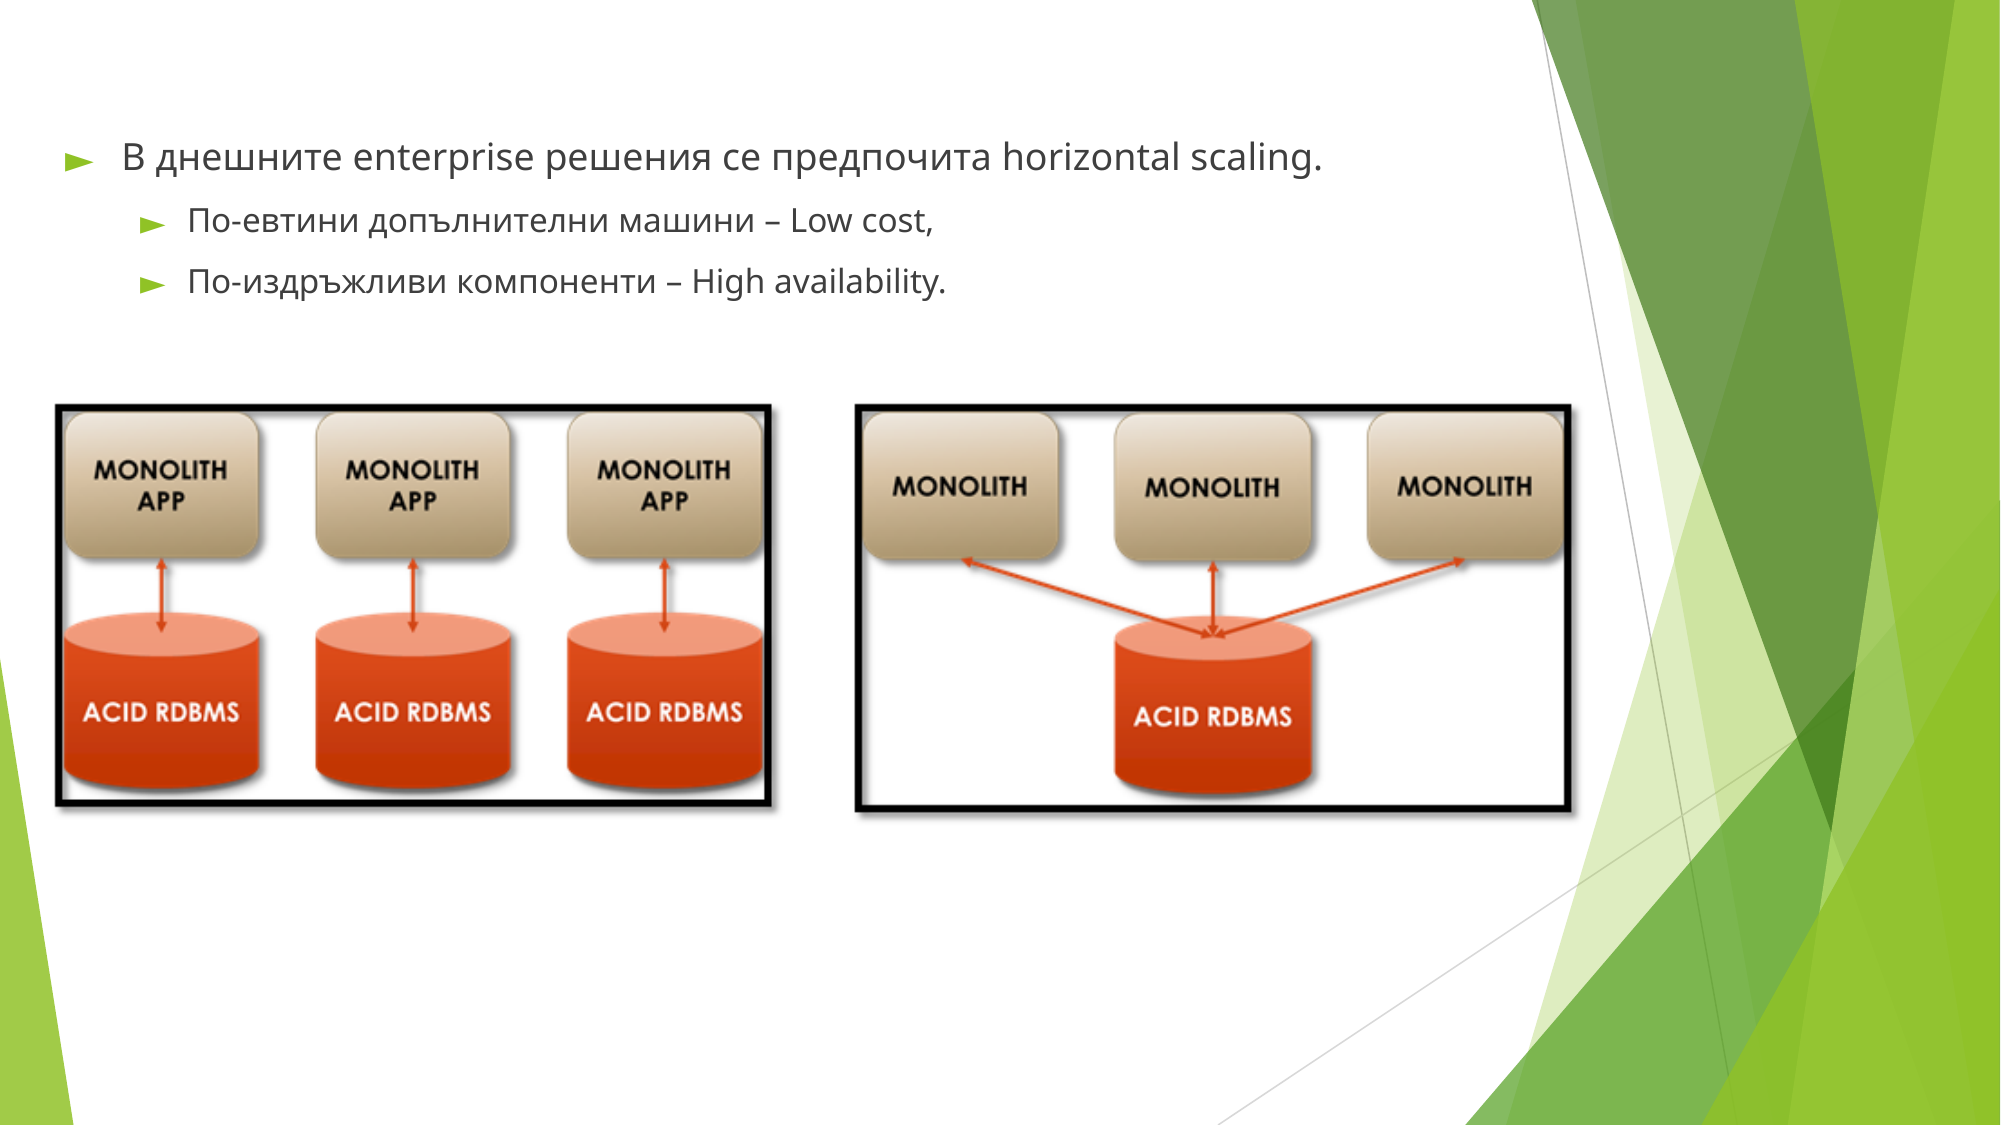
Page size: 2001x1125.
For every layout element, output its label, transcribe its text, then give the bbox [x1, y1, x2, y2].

picture [49, 399, 1589, 829]
list В днешните enterprise решения се предпочита horizontal scaling. По-евтини допълнителни машини – Low cost, По-издръжливи компоненти – High availability. [50, 125, 1461, 357]
